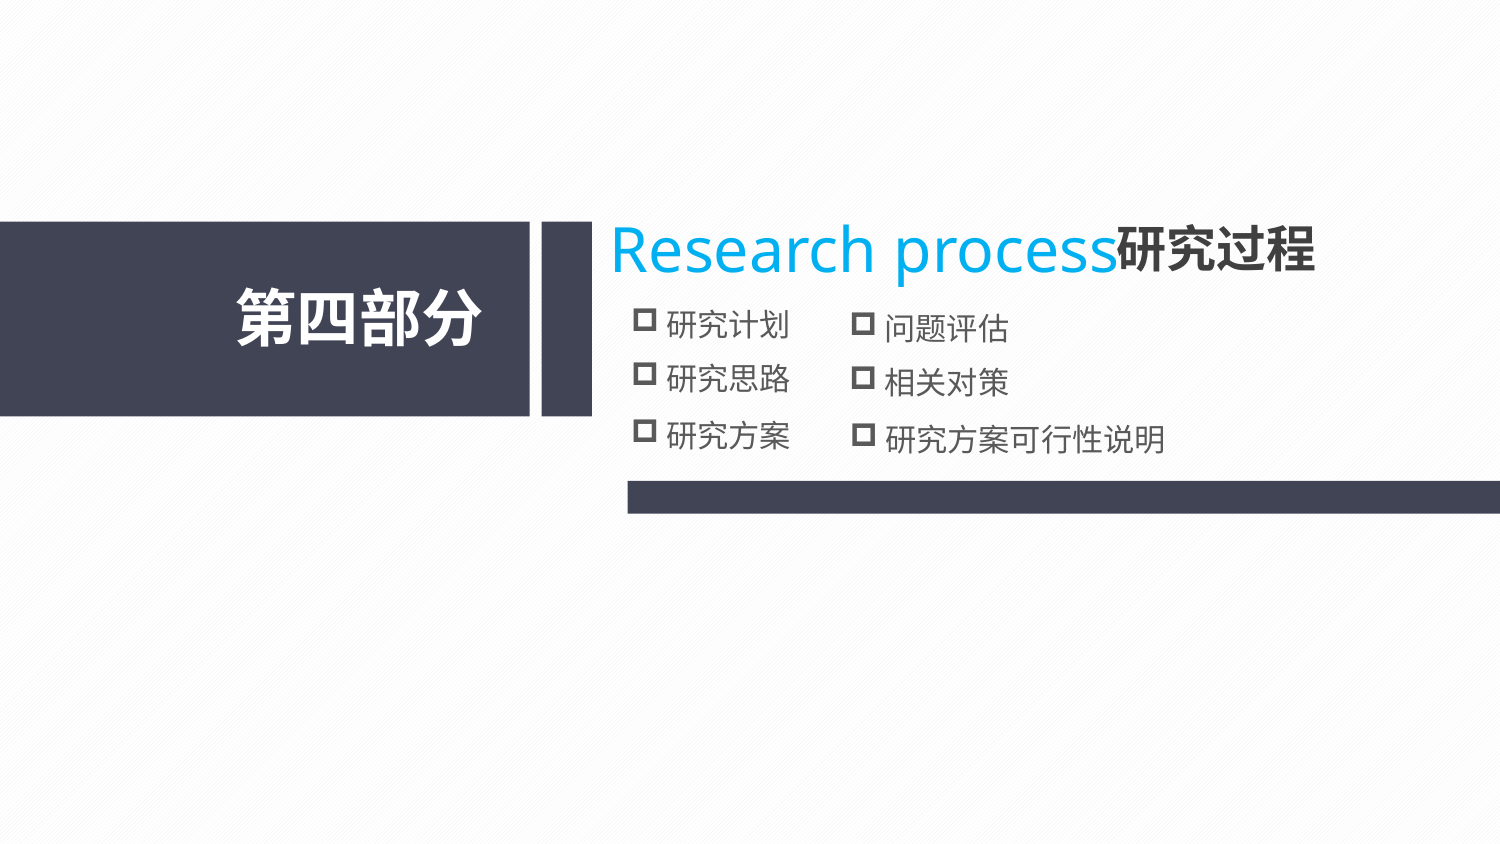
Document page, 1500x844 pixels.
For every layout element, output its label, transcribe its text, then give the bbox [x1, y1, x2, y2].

text_box 研究方案可行性说明 [838, 414, 1178, 464]
text_box 研究方案 [619, 410, 803, 460]
text_box [625, 479, 1500, 516]
text_box [0, 219, 532, 418]
text_box 研究计划 [619, 299, 803, 349]
text_box 问题评估 [837, 303, 1021, 353]
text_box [618, 204, 1330, 292]
text_box 第四部分 [223, 272, 496, 359]
text_box 研究思路 [619, 353, 803, 402]
text_box [540, 219, 594, 418]
text_box 相关对策 [837, 357, 1021, 407]
